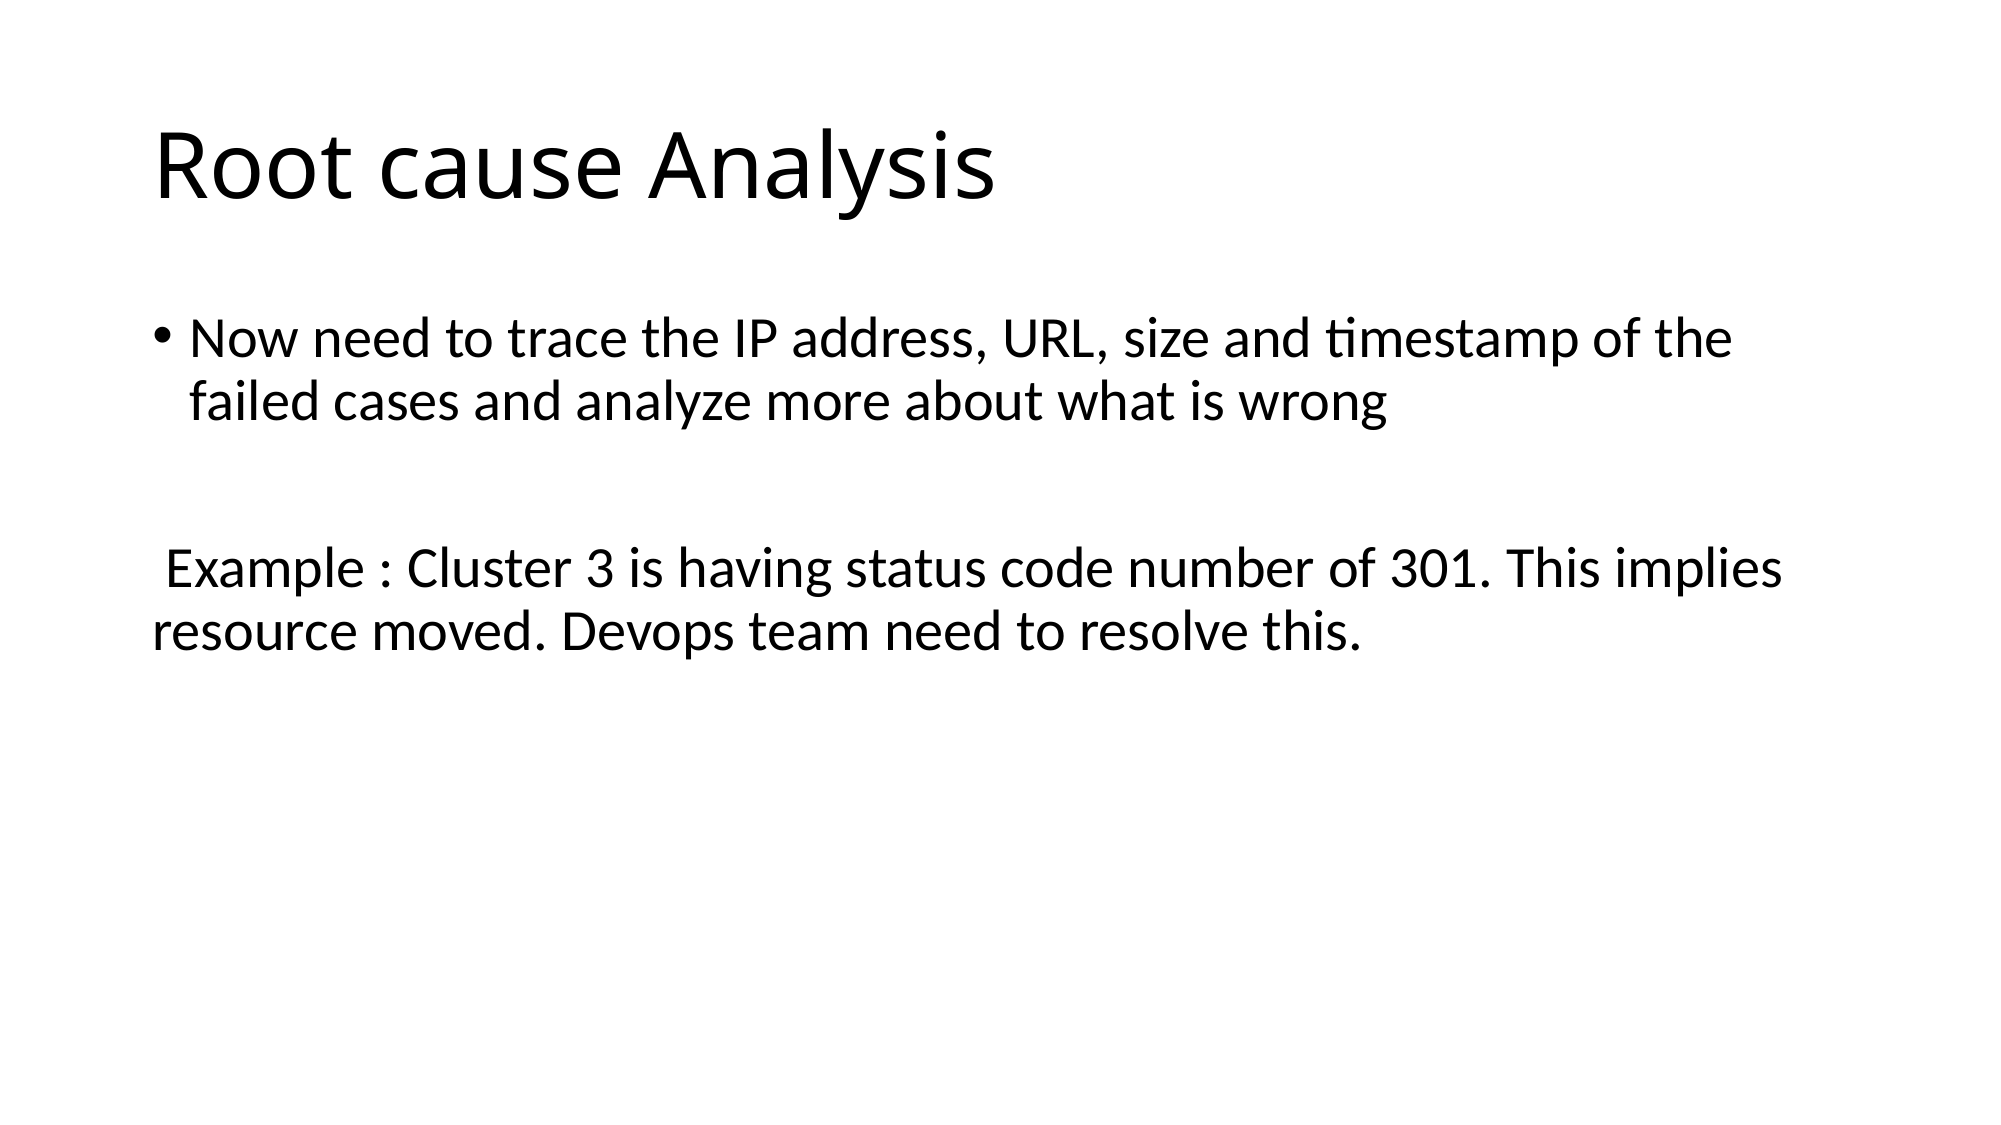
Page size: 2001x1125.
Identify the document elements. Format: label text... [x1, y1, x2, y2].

list Now need to trace the IP address, URL, size and timestamp of the failed cases and analyze more about what is wrong Example : Cluster 3 is having status code number of 301. This implies resource moved. Devops team need to resolve this. [137, 299, 1863, 1014]
title Root cause Analysis [137, 59, 1863, 278]
